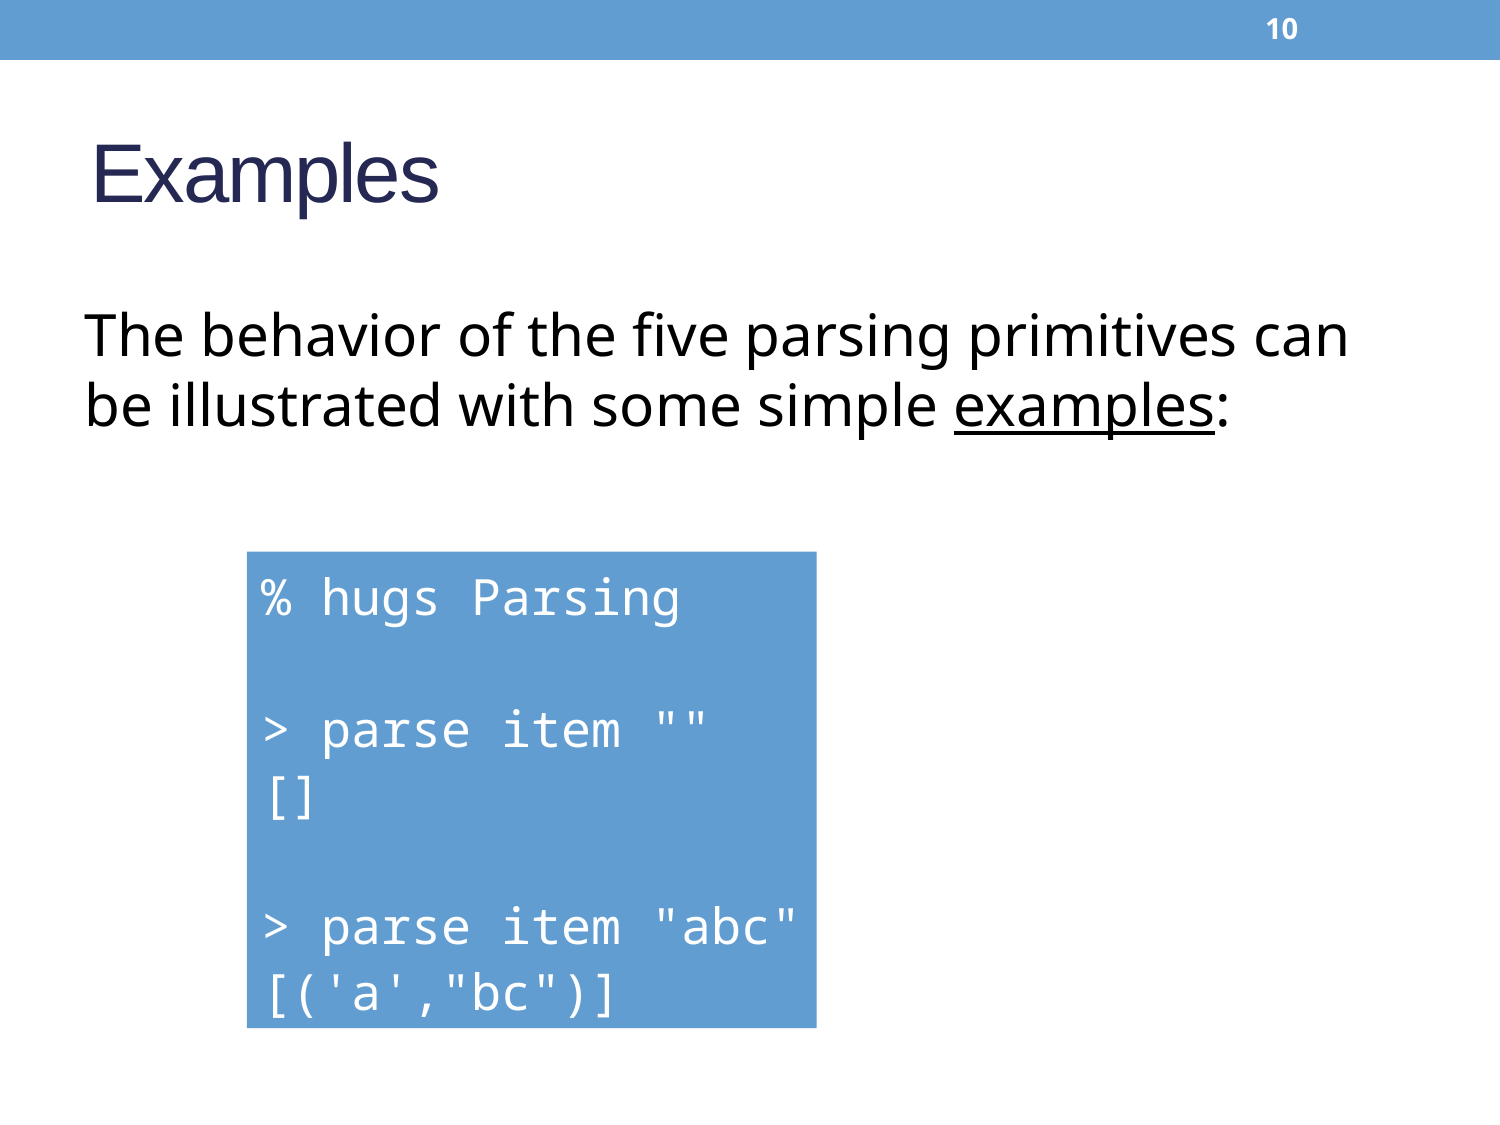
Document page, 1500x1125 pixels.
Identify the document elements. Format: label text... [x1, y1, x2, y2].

title Examples [75, 87, 1425, 250]
text_box % hugs Parsing > parse item "" [] > parse item "abc" [('a',"bc")] [246, 551, 817, 1029]
slide_number 9 [1250, 3, 1425, 57]
text_box The behavior of the five parsing primitives can be illustrated with some simple examples: [69, 290, 1422, 446]
